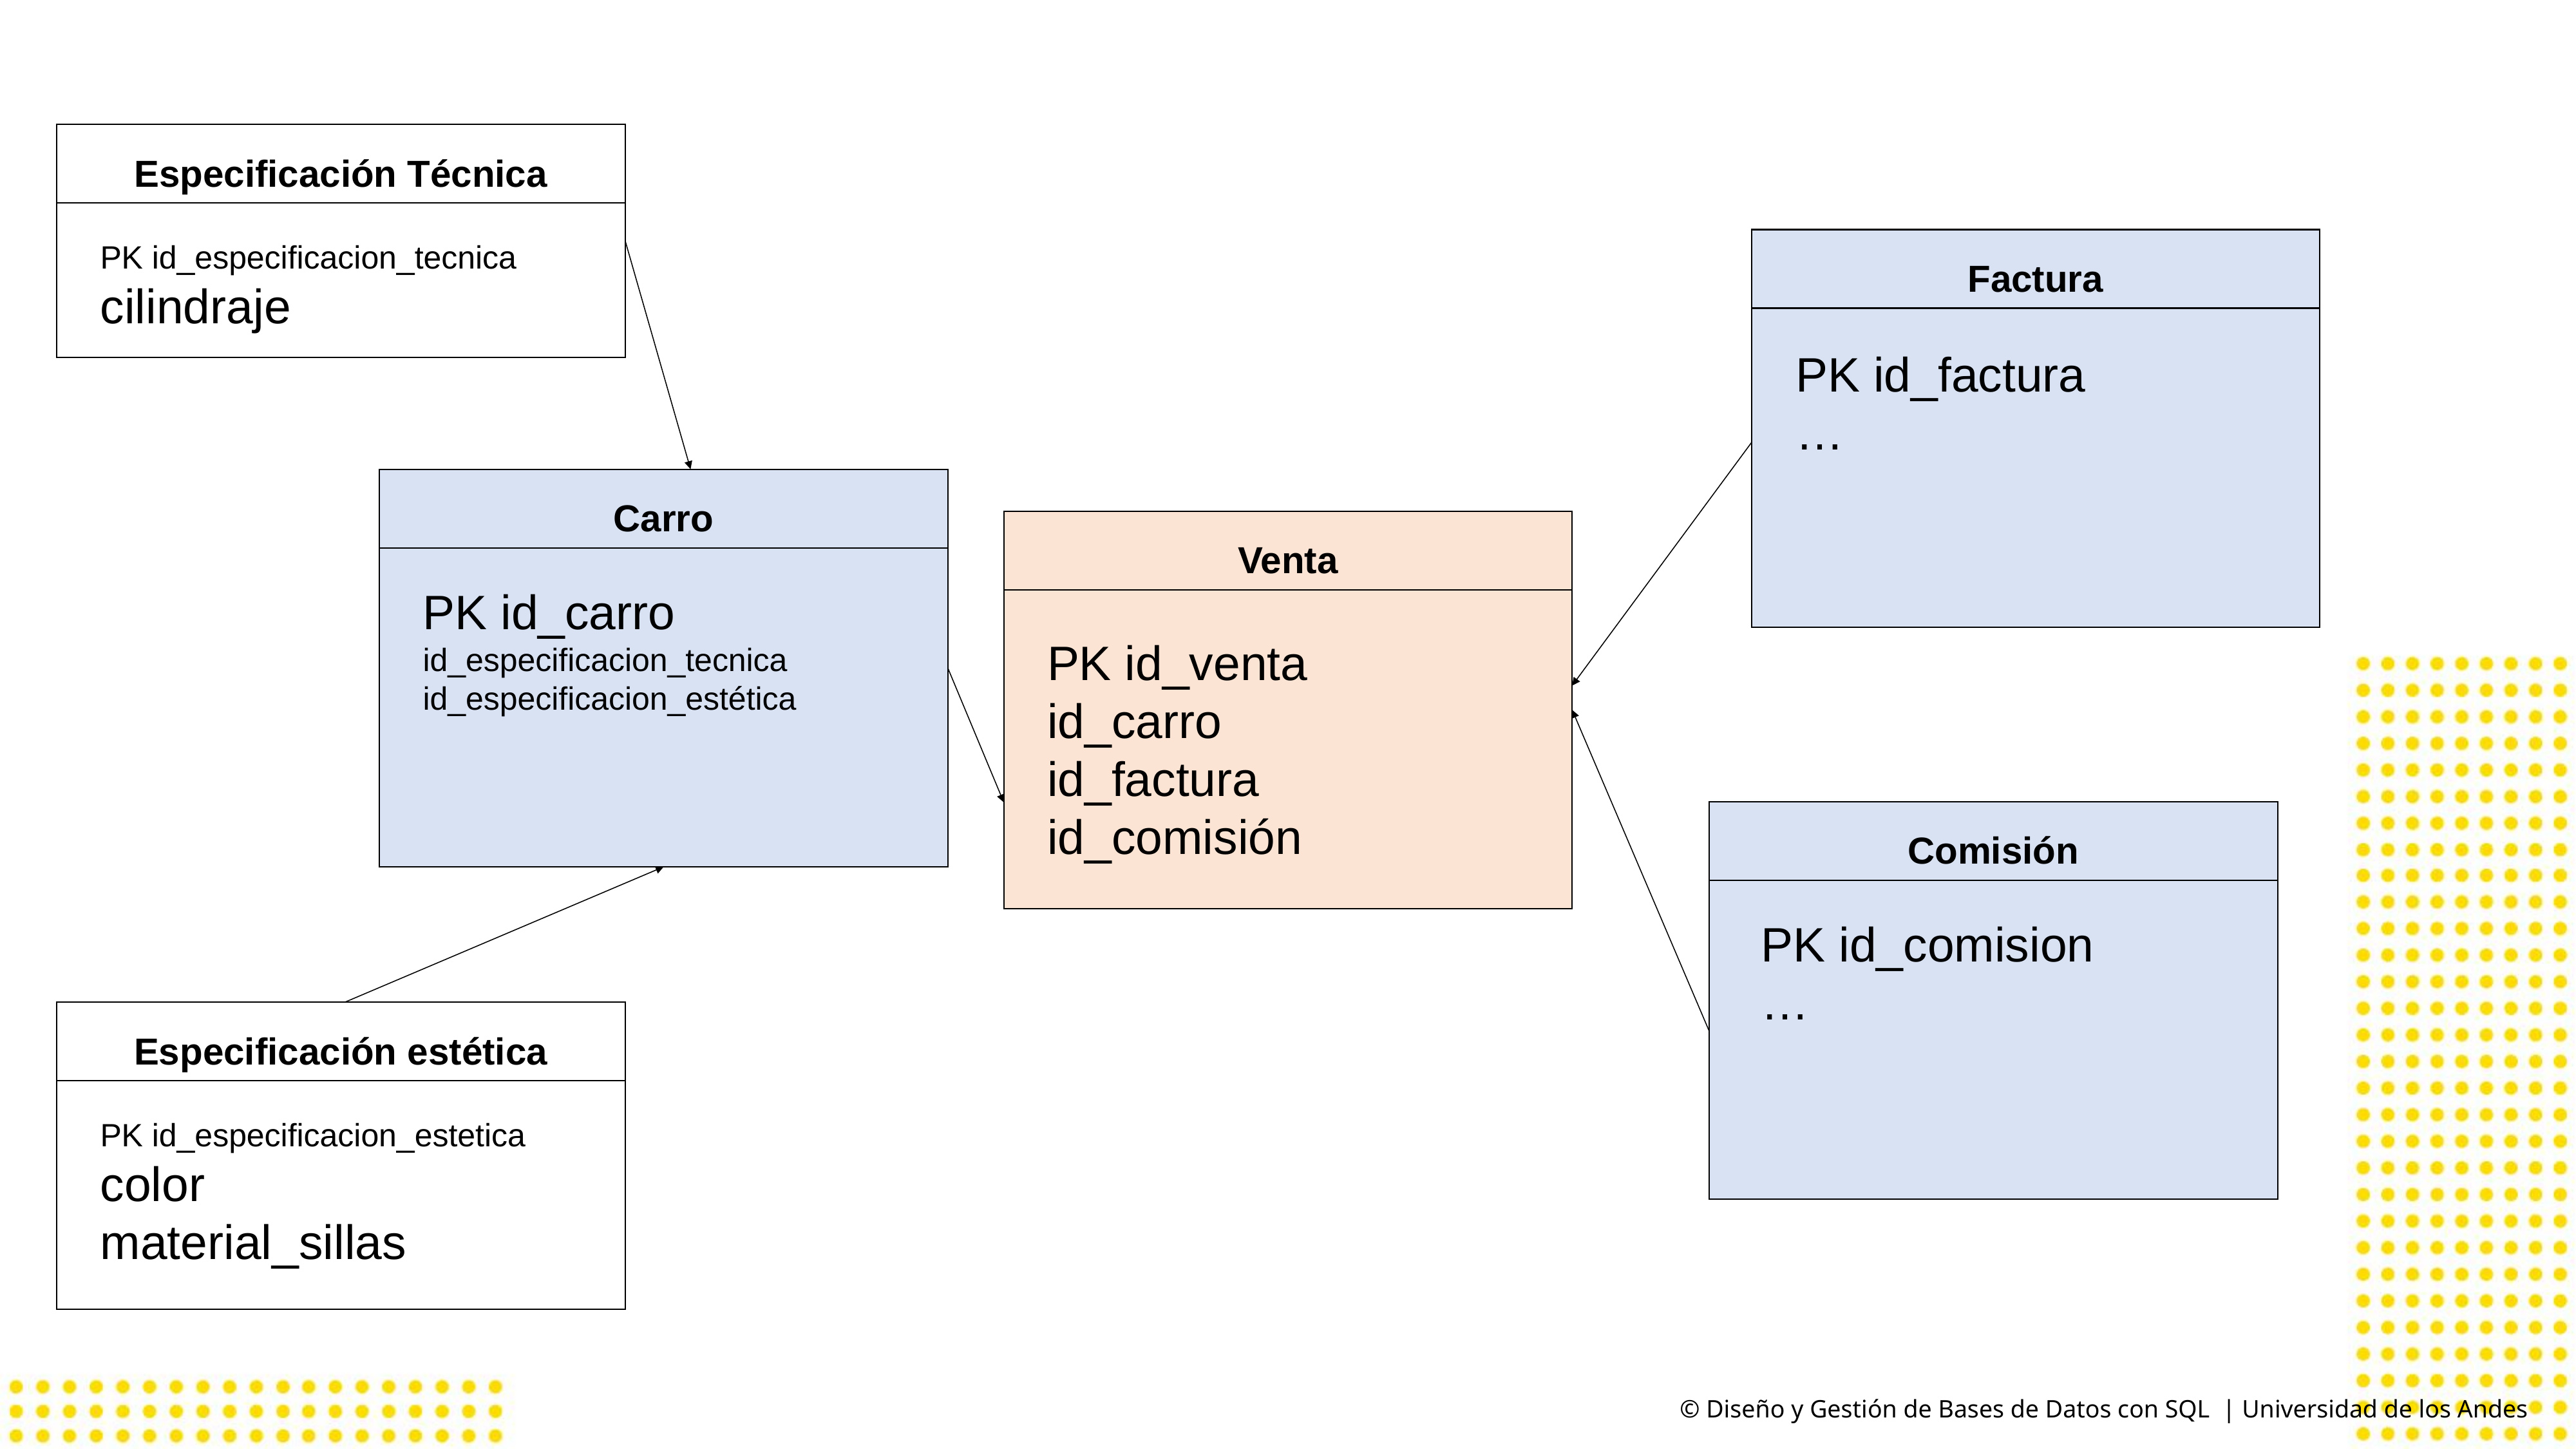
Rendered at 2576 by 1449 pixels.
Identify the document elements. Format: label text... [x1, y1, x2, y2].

text_box PK id_carro id_especificacion_tecnica id_especificacion_estética [413, 576, 912, 722]
text_box [57, 1001, 625, 1022]
text_box Factura [1751, 249, 2320, 305]
text_box Comisión [1713, 822, 2278, 876]
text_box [947, 667, 1004, 803]
text_box [1003, 590, 1573, 909]
text_box [379, 469, 948, 489]
text_box Carro [379, 489, 948, 544]
text_box PK id_comision … [1751, 909, 2251, 1035]
text_box [1003, 511, 1568, 531]
text_box [1751, 305, 2320, 308]
text_box [57, 203, 625, 357]
text_box Especificación Técnica [57, 144, 625, 200]
text_box PK id_venta id_carro id_factura id_comisión [1037, 627, 1537, 869]
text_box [625, 240, 691, 469]
text_box [1003, 586, 1568, 590]
text_box [57, 124, 625, 144]
text_box [1751, 308, 2320, 627]
text_box PK id_factura … [1786, 339, 2286, 465]
text_box [1713, 876, 2278, 880]
text_box [1751, 229, 2320, 249]
text_box [1709, 880, 2278, 1200]
text_box [57, 1077, 625, 1081]
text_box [1571, 442, 1752, 686]
text_box [57, 1081, 625, 1309]
text_box [379, 544, 948, 548]
text_box Especificación estética [57, 1022, 625, 1077]
text_box © Diseño y Gestión de Bases de Datos con SQL | Universidad de los Andes [31, 1388, 2545, 1428]
text_box [57, 200, 625, 203]
text_box [1713, 801, 2278, 822]
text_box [1572, 710, 1710, 1032]
picture [0, 0, 2576, 1449]
text_box PK id_especificacion_estetica color material_sillas [90, 1109, 589, 1274]
text_box [379, 548, 948, 867]
text_box Venta [1003, 531, 1568, 586]
text_box PK id_especificacion_tecnica cilindraje [90, 231, 589, 338]
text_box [345, 866, 664, 1003]
